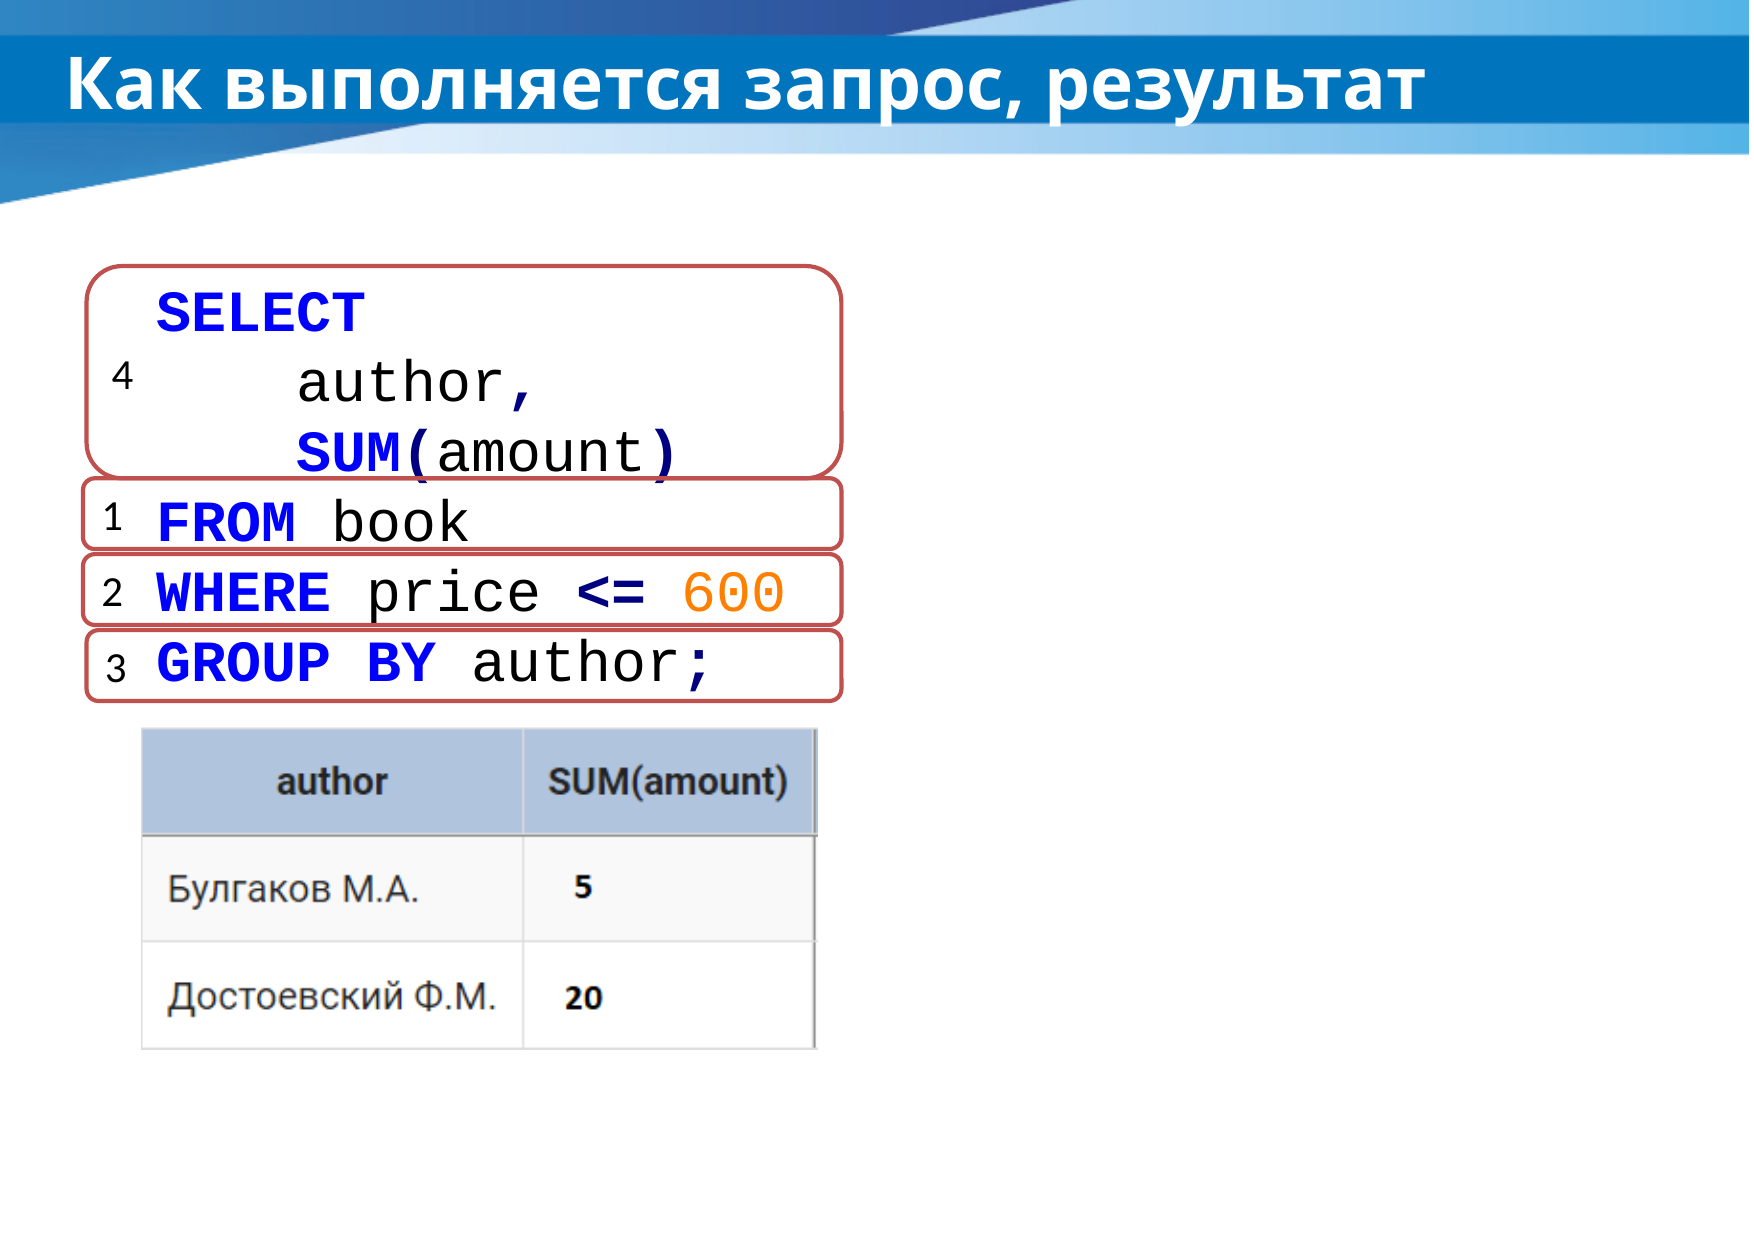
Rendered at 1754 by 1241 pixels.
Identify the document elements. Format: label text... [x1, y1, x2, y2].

picture [0, 0, 1750, 227]
text_box SELECT author, SUM(amount) FROM book WHERE price <= 600 GROUP BY author; [141, 265, 1705, 771]
picture [141, 726, 818, 1051]
text_box 2 [80, 552, 844, 628]
text_box 3 [84, 628, 844, 704]
text_box 1 [80, 476, 844, 552]
text_box 4 [84, 263, 844, 481]
